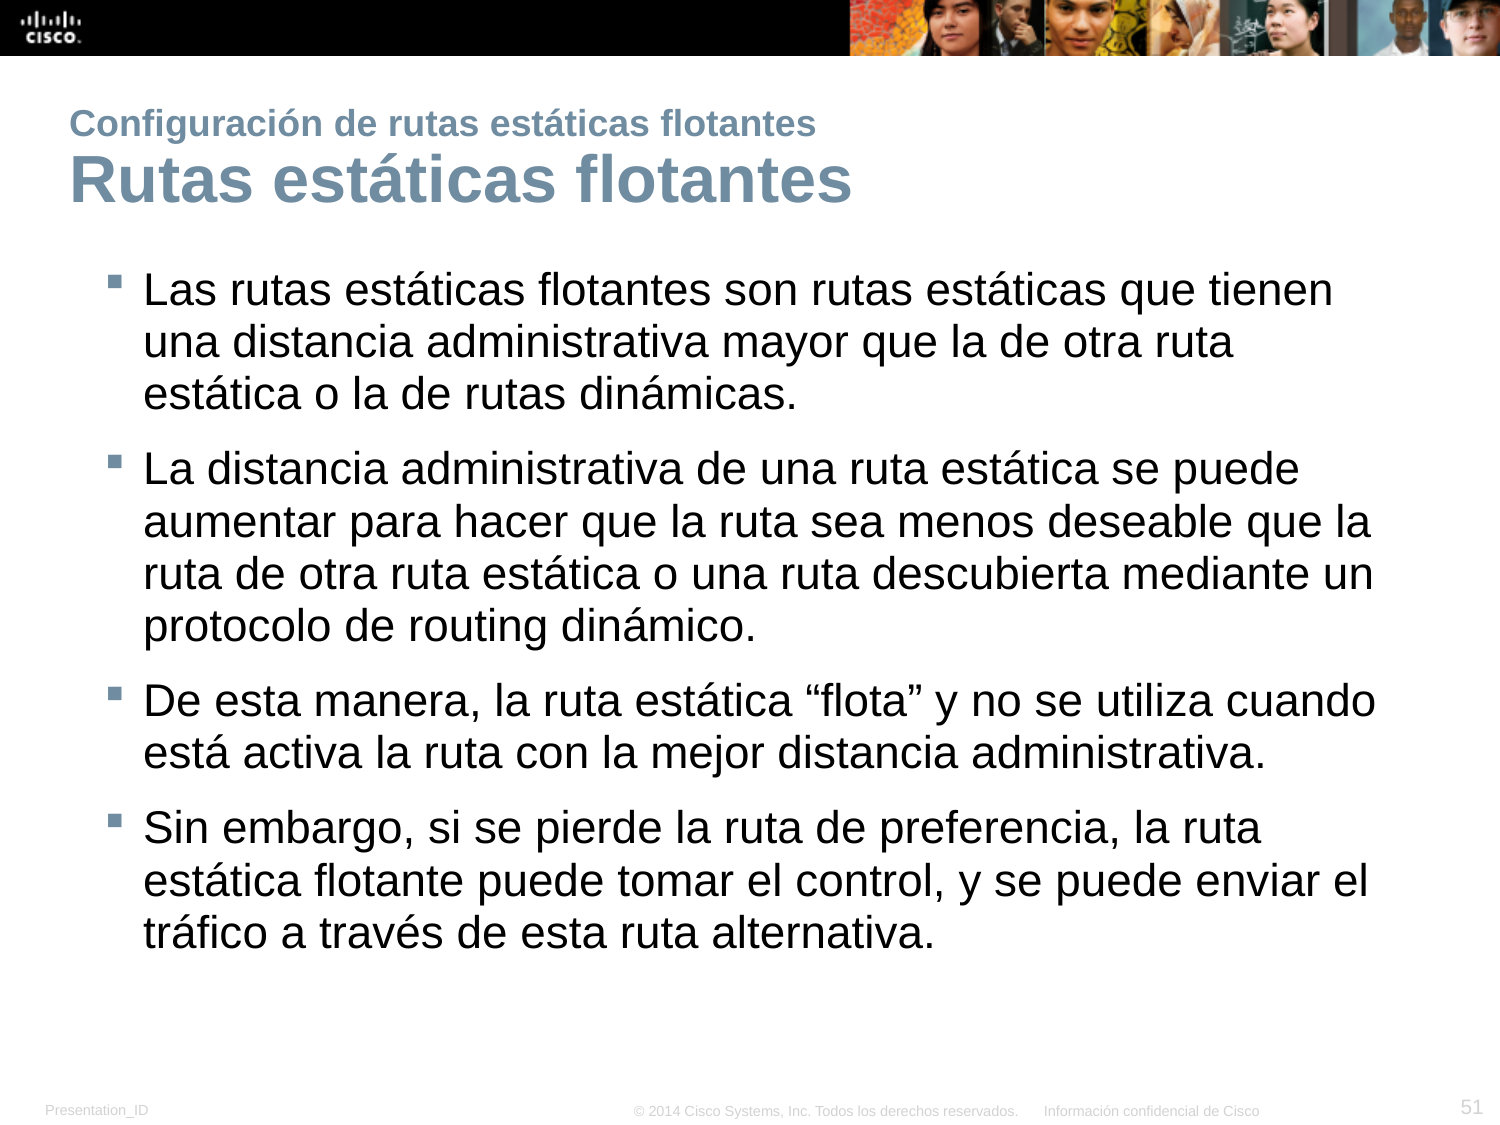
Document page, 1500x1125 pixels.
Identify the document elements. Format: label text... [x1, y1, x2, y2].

picture [0, 0, 1500, 56]
list Las rutas estáticas flotantes son rutas estáticas que tienen una distancia administrativa mayor que la de otra ruta estática o la de rutas dinámicas. La distancia administrativa de una ruta estática se puede aumentar para hacer que la ruta sea menos deseable que la ruta de otra ruta estática o una ruta descubierta mediante un protocolo de routing dinámico. De esta manera, la ruta estática “flota” y no se utiliza cuando está activa la ruta con la mejor distancia administrativa. Sin embargo, si se pierde la ruta de preferencia, la ruta estática flotante puede tomar el control, y se puede enviar el tráfico a través de esta ruta alternativa. [90, 256, 1394, 977]
title Configuración de rutas estáticas flotantes Rutas estáticas flotantes [55, 80, 1444, 224]
